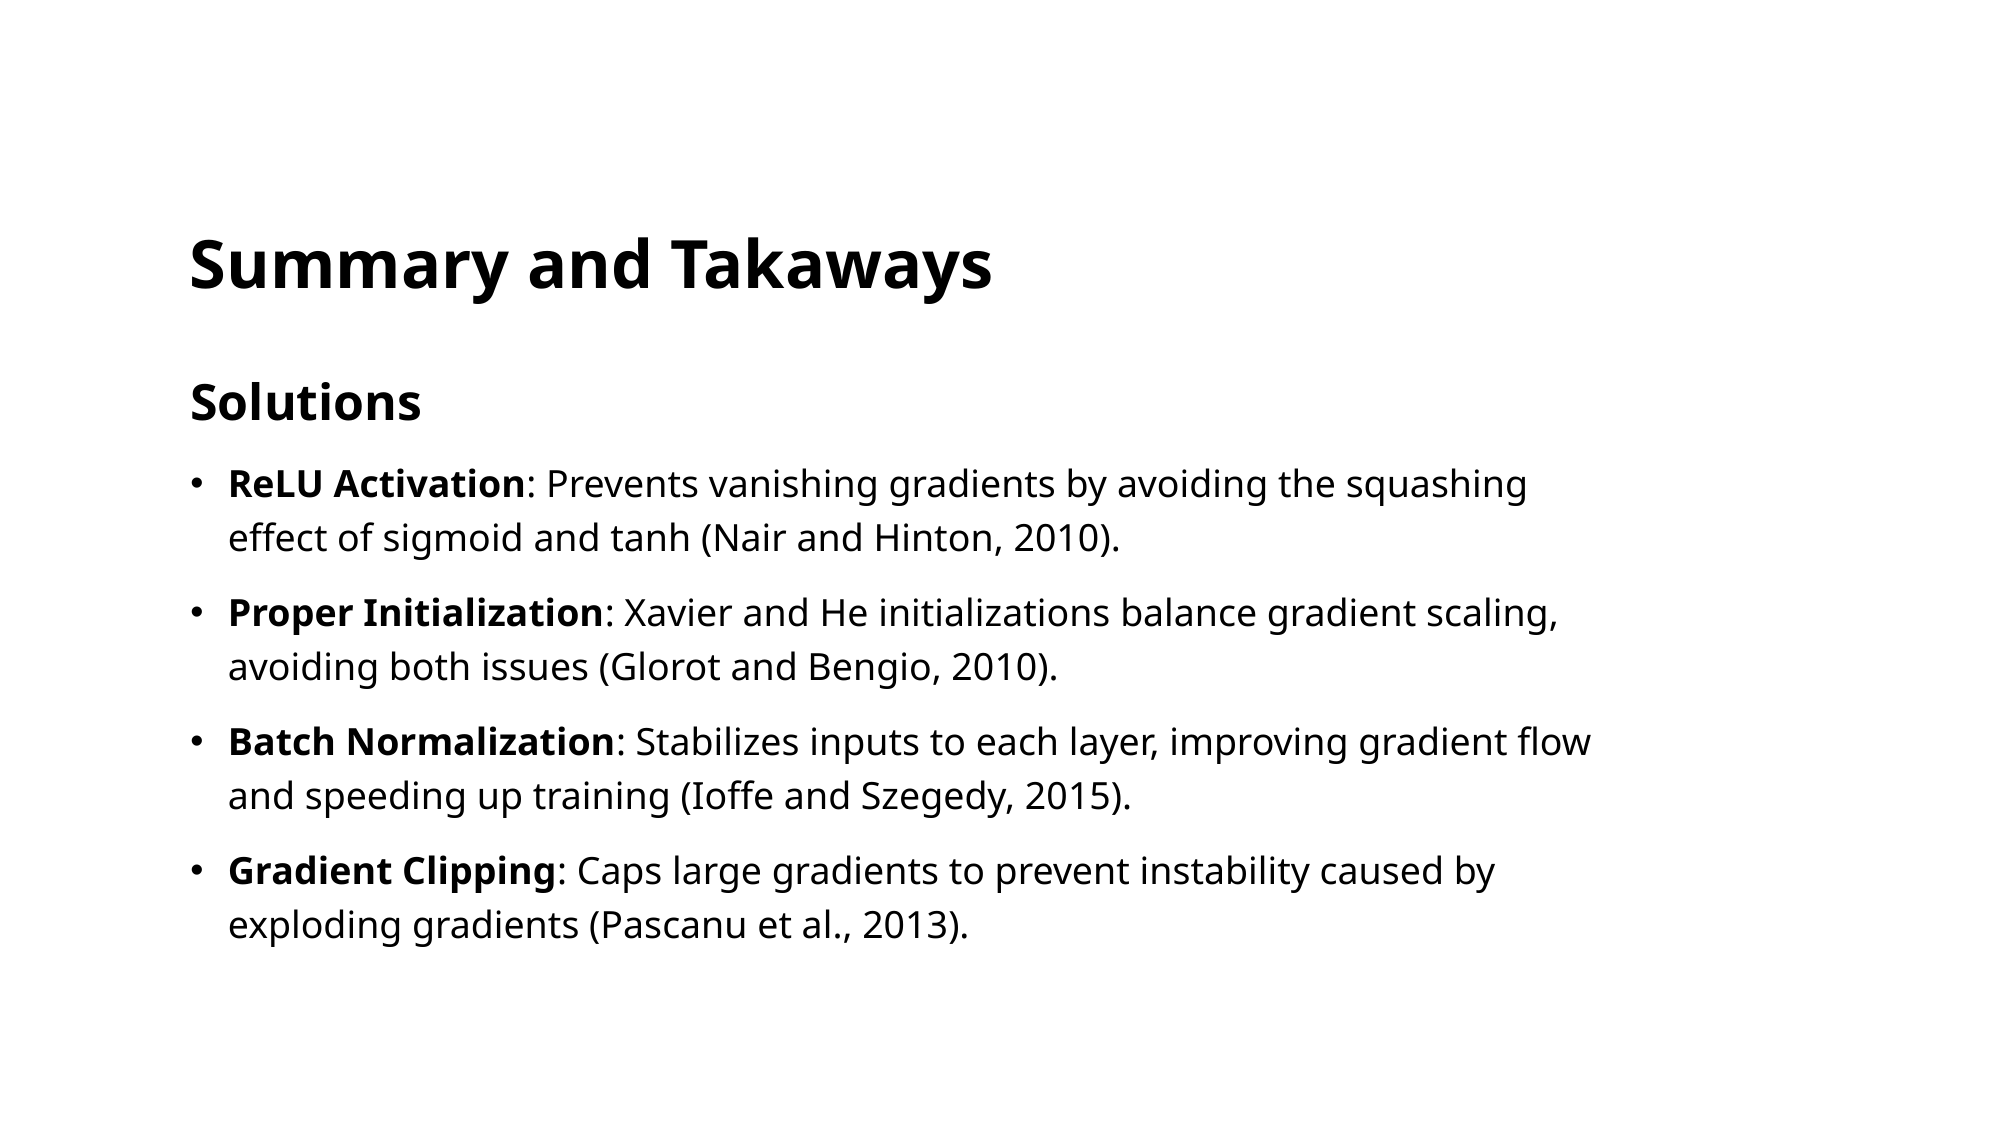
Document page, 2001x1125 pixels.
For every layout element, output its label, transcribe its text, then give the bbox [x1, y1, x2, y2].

title Summary and Takaways [174, 153, 1633, 311]
list Solutions ReLU Activation: Prevents vanishing gradients by avoiding the squashing effect of sigmoid and tanh (Nair and Hinton, 2010). Proper Initialization: Xavier and He initializations balance gradient scaling, avoiding both issues (Glorot and Bengio, 2010). Batch Normalization: Stabilizes inputs to each layer, improving gradient flow and speeding up training (Ioffe and Szegedy, 2015). Gradient Clipping: Caps large gradients to prevent instability caused by exploding gradients (Pascanu et al., 2013). [175, 351, 1633, 955]
